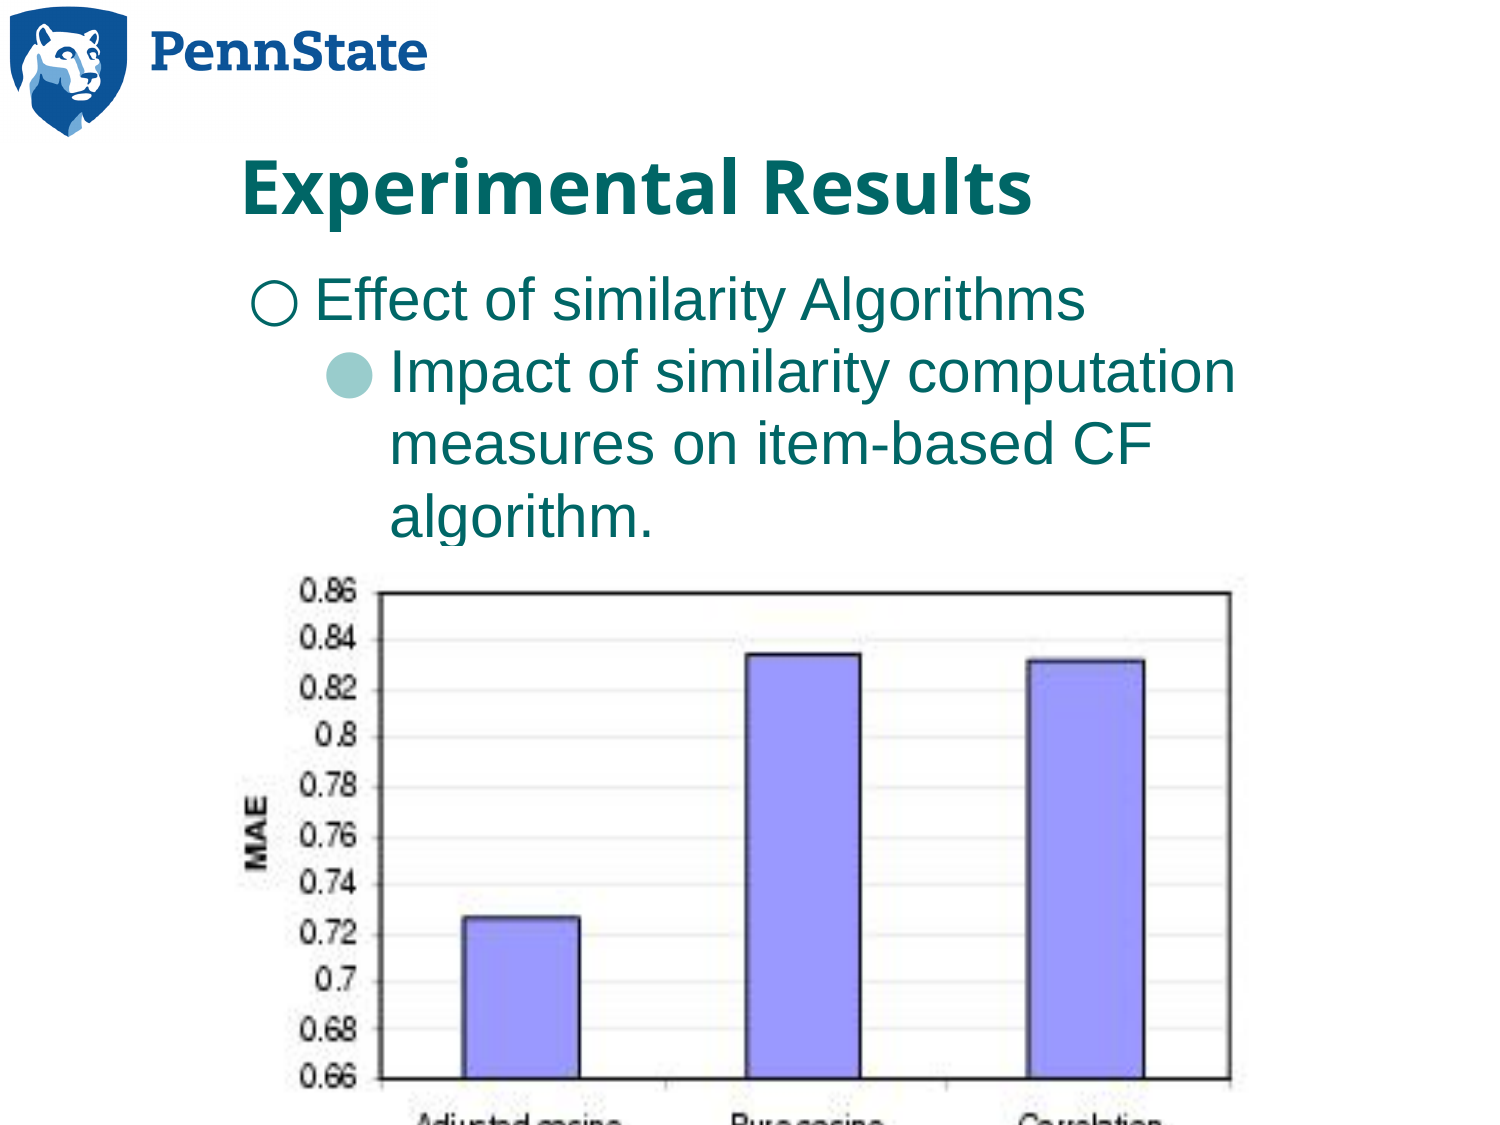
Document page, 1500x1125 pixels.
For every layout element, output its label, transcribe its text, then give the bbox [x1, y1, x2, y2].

picture [0, 0, 438, 143]
title Experimental Results [224, 49, 1425, 237]
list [212, 546, 1351, 1125]
list Effect of similarity Algorithms Impact of similarity computation measures on item-based CF algorithm. [224, 252, 1425, 428]
